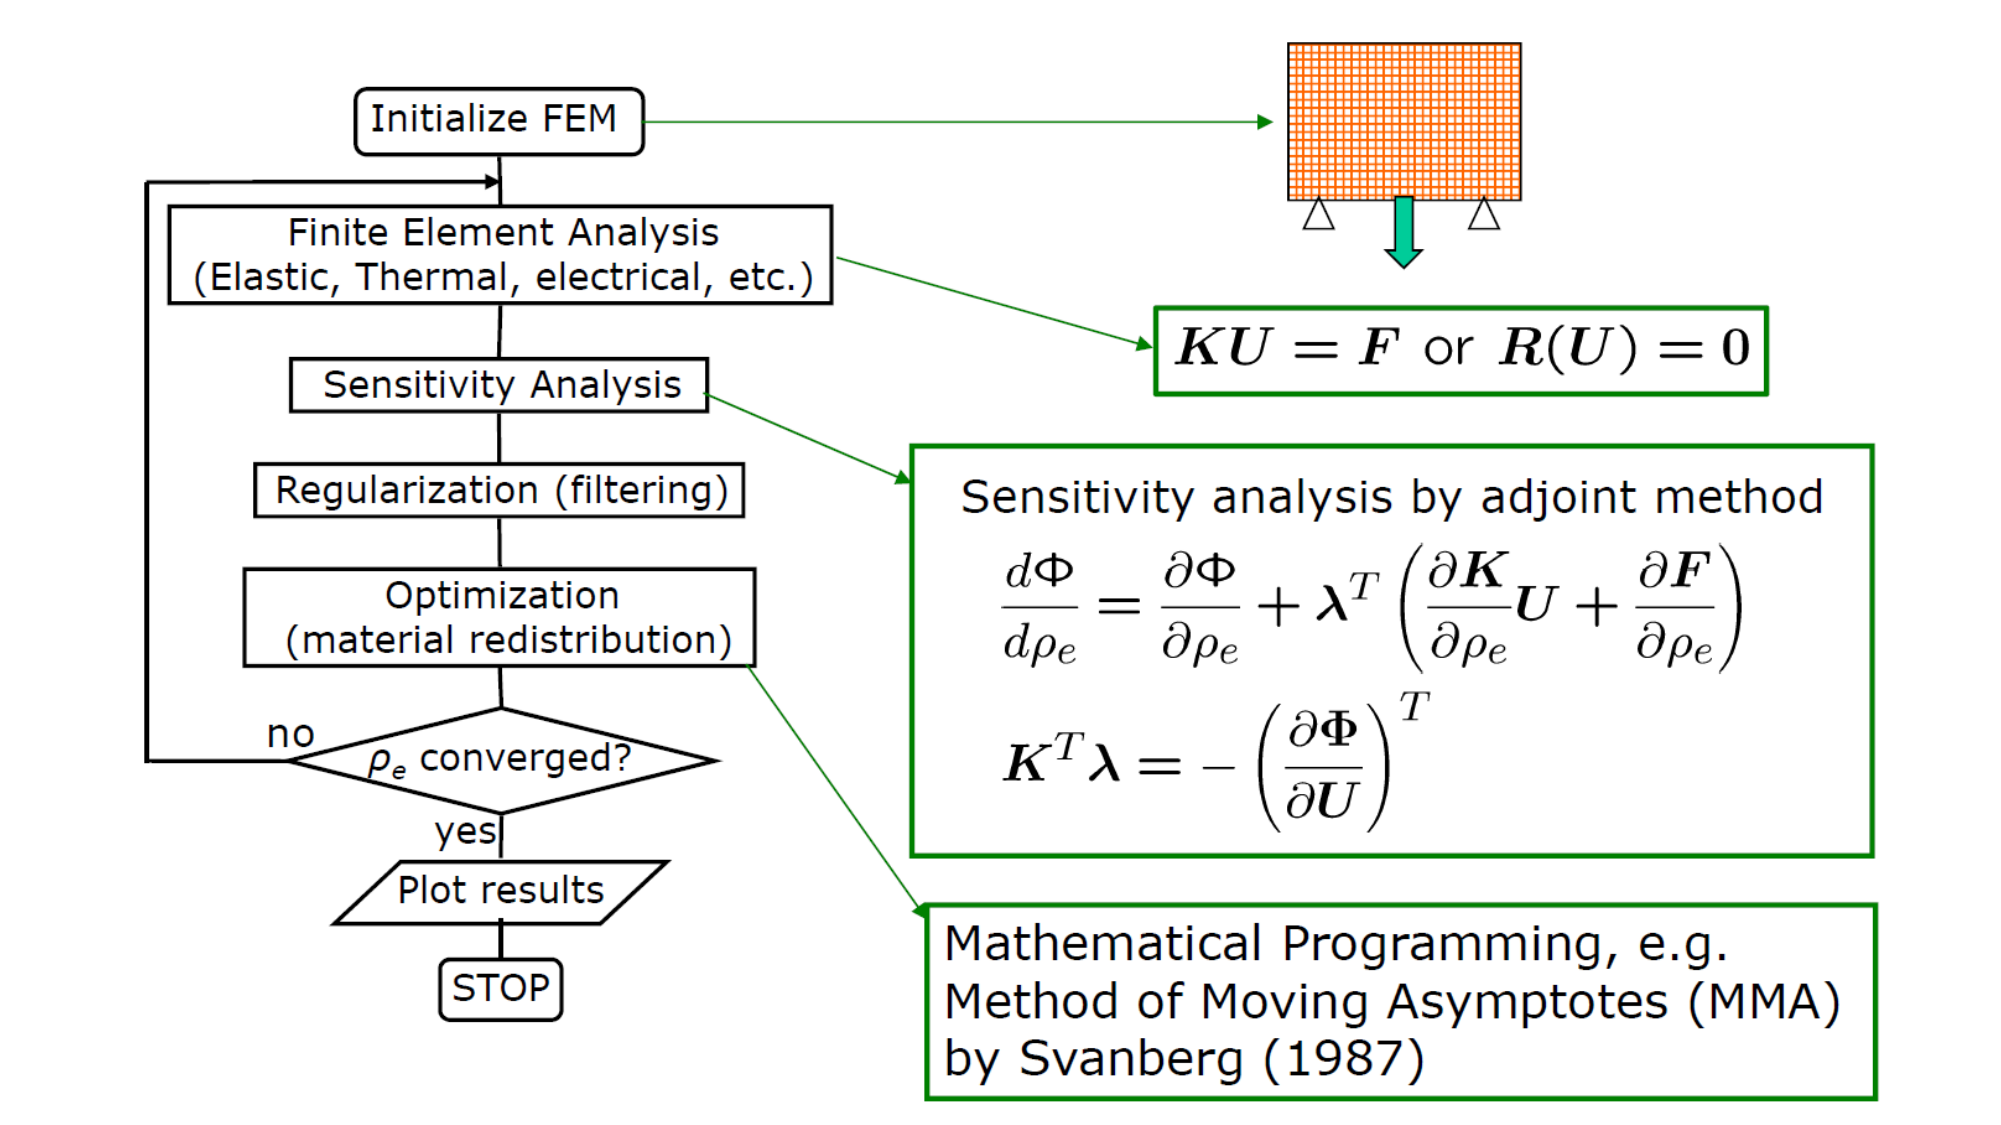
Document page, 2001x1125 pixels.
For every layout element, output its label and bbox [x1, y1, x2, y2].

picture [106, 0, 1894, 1125]
